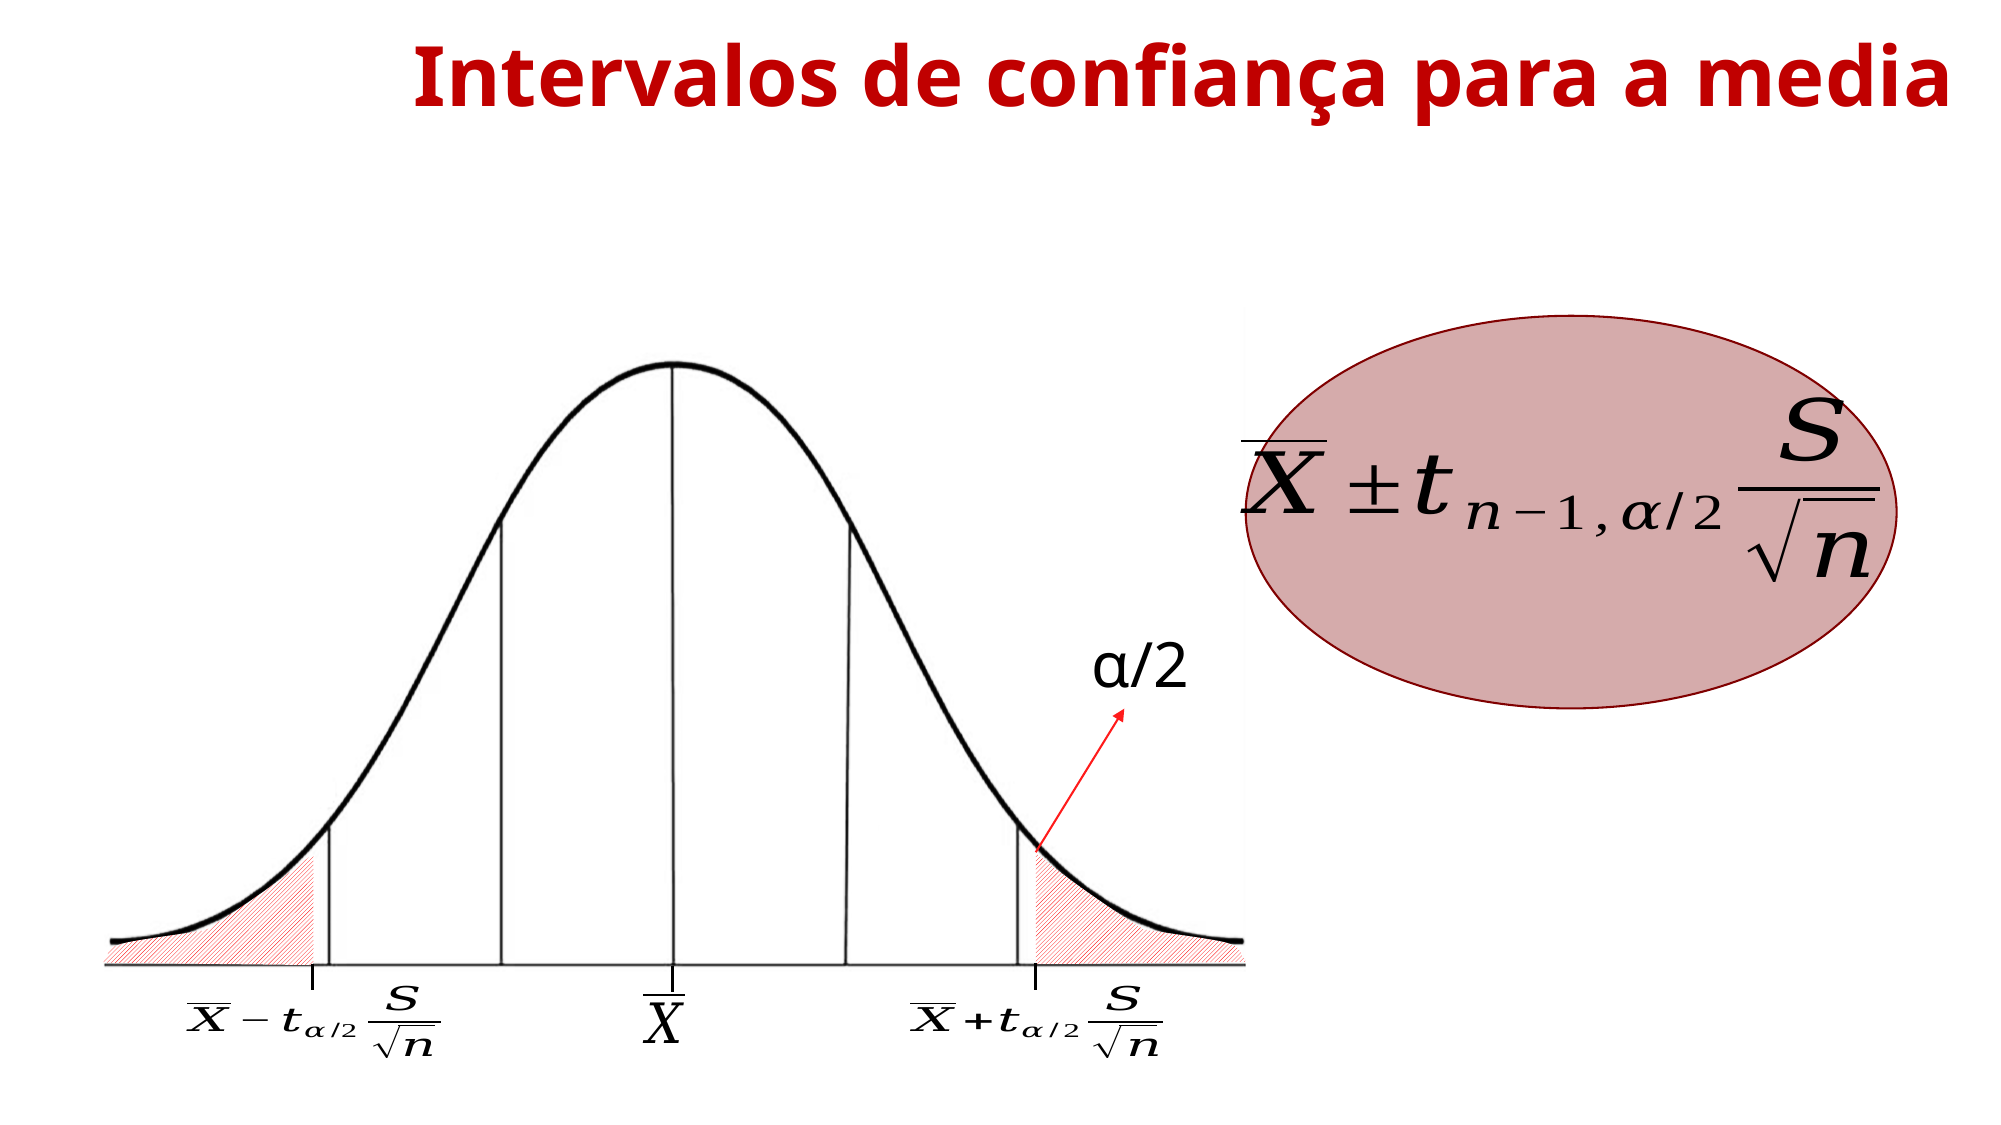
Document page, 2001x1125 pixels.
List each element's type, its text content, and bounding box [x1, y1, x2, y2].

text_box Intervalos de confiança para a media [34, 16, 1970, 131]
picture [57, 307, 1311, 974]
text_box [1035, 708, 1125, 853]
text_box [1311, 314, 1898, 710]
